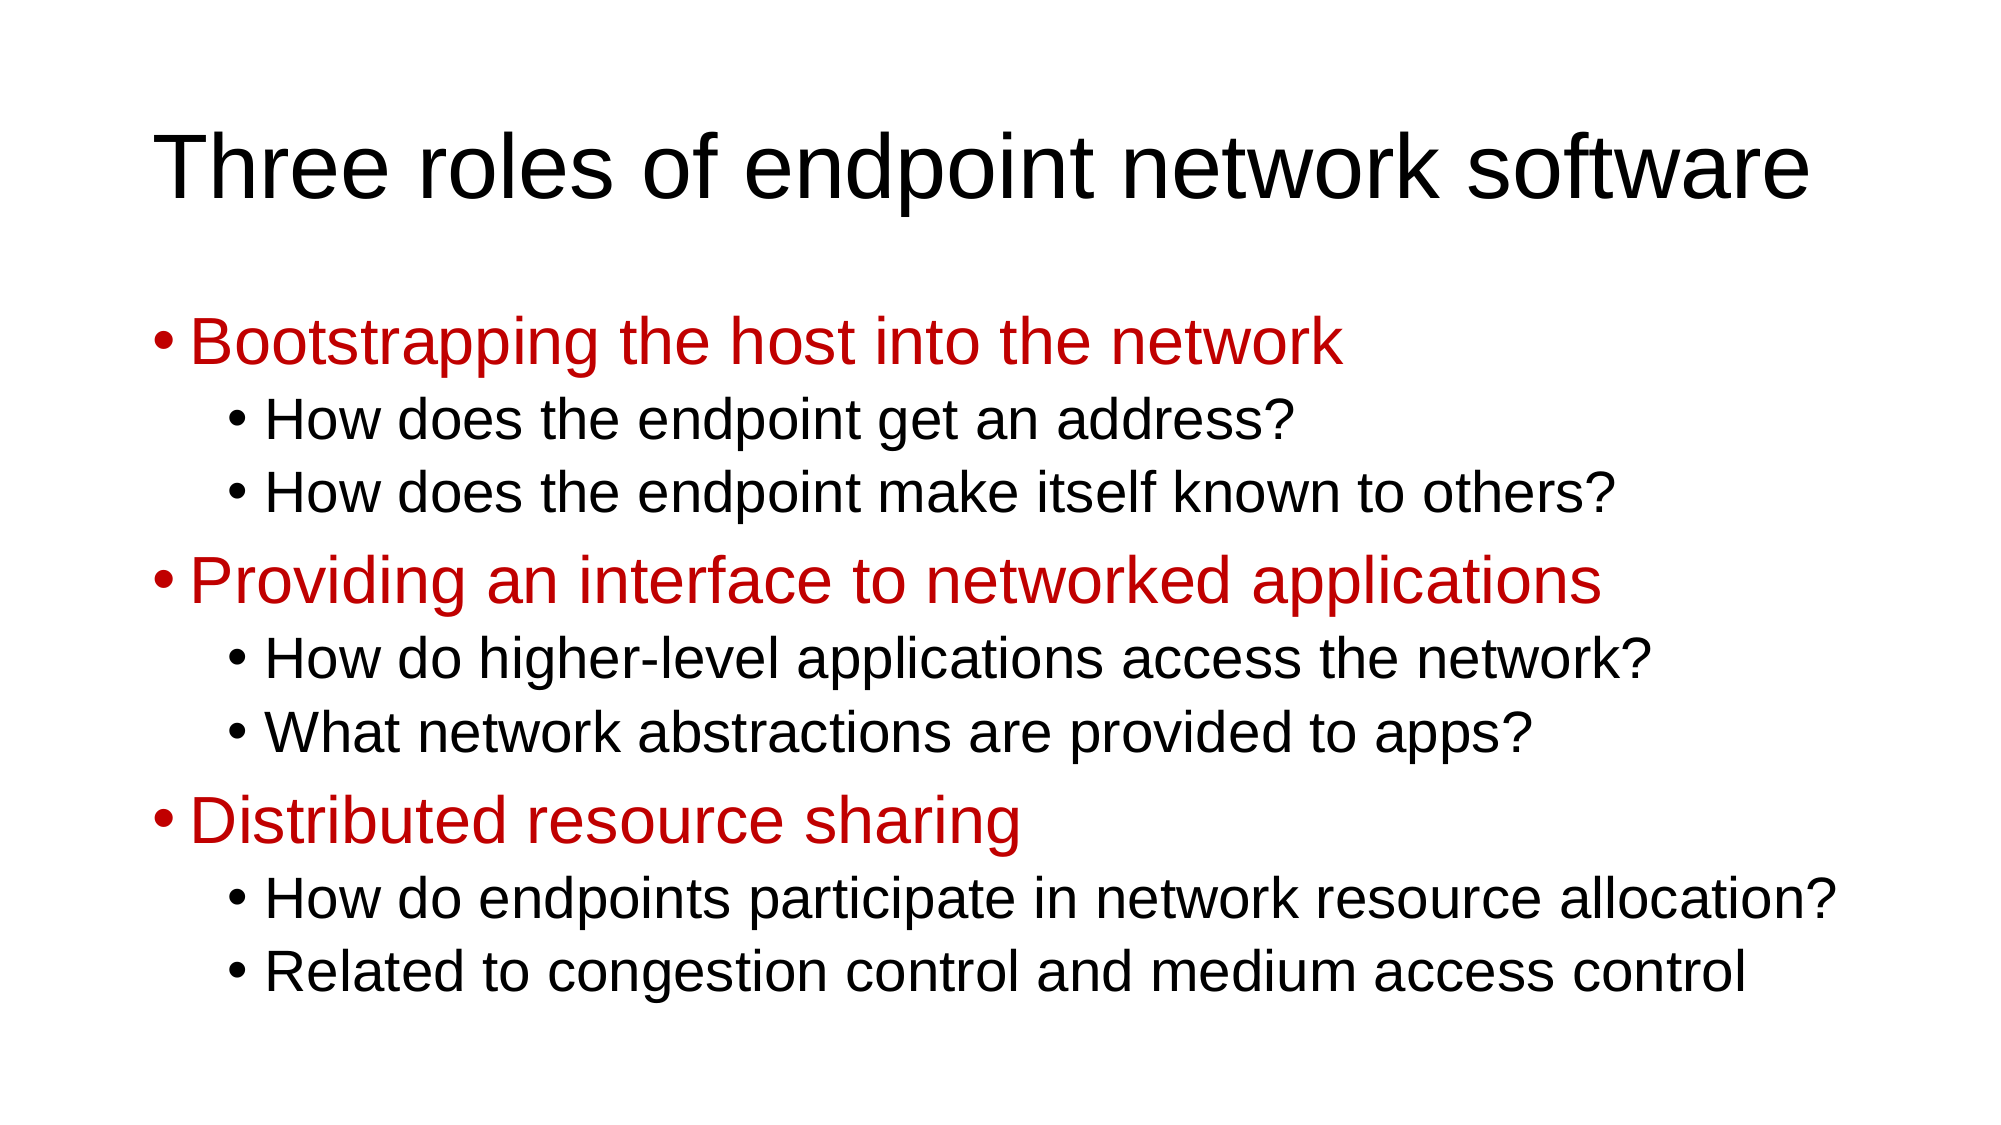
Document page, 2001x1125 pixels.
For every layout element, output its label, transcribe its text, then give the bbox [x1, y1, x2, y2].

list Bootstrapping the host into the network How does the endpoint get an address? How does the endpoint make itself known to others? Providing an interface to networked applications How do higher-level applications access the network? What network abstractions are provided to apps? Distributed resource sharing How do endpoints participate in network resource allocation? Related to congestion control and medium access control [137, 299, 1940, 1125]
title Three roles of endpoint network software [137, 59, 1863, 278]
